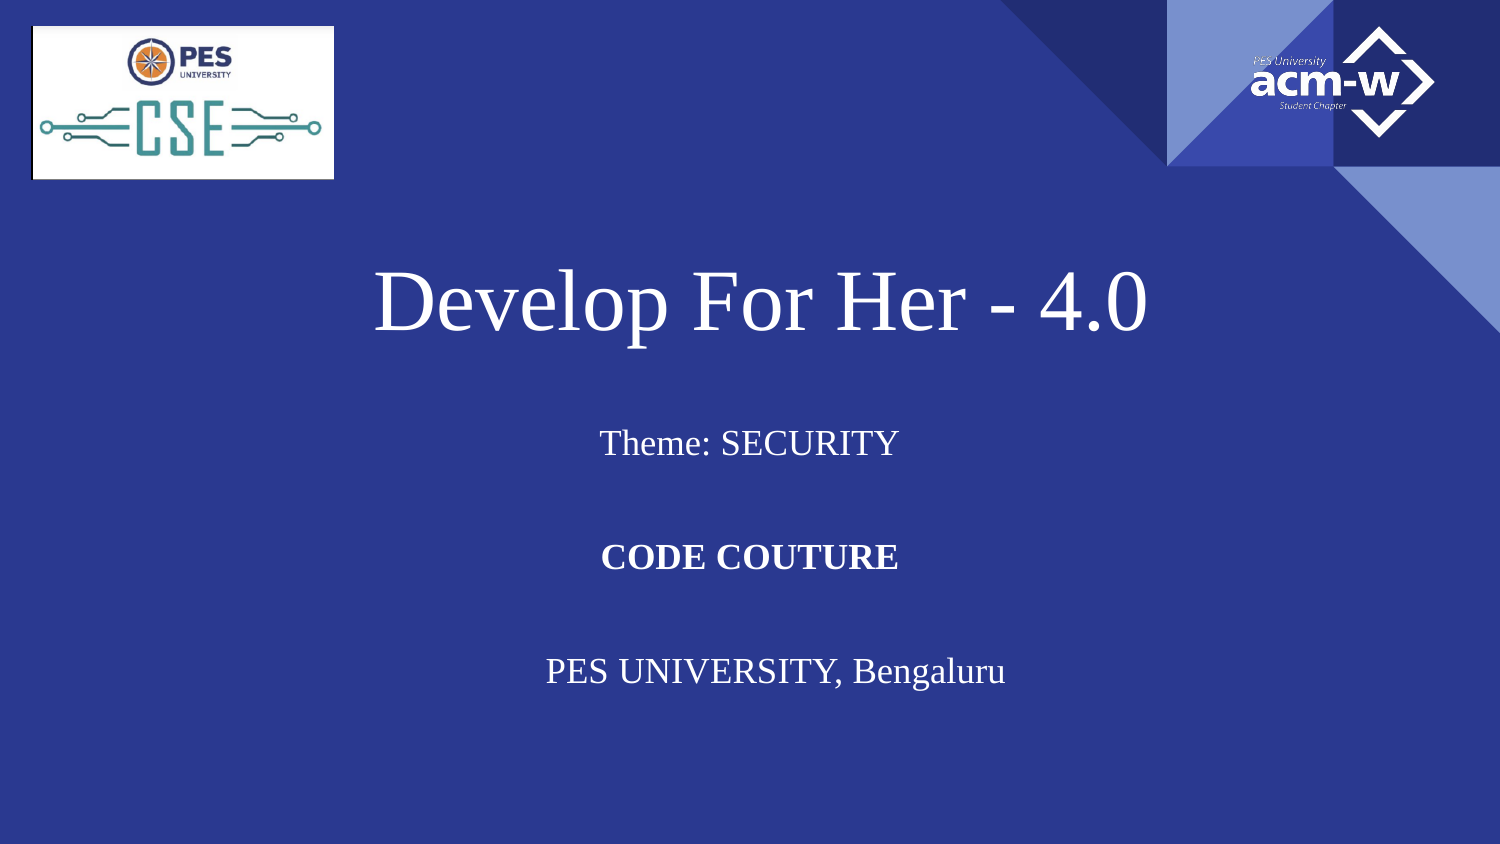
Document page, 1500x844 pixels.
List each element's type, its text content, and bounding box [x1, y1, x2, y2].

picture [1251, 25, 1436, 139]
subtitle CODE COUTURE [520, 521, 980, 593]
picture [31, 25, 334, 180]
title Develop For Her - 4.0 [98, 226, 1447, 365]
subtitle PES UNIVERSITY, Bengaluru [365, 636, 1186, 708]
subtitle Theme: SECURITY [502, 407, 998, 479]
